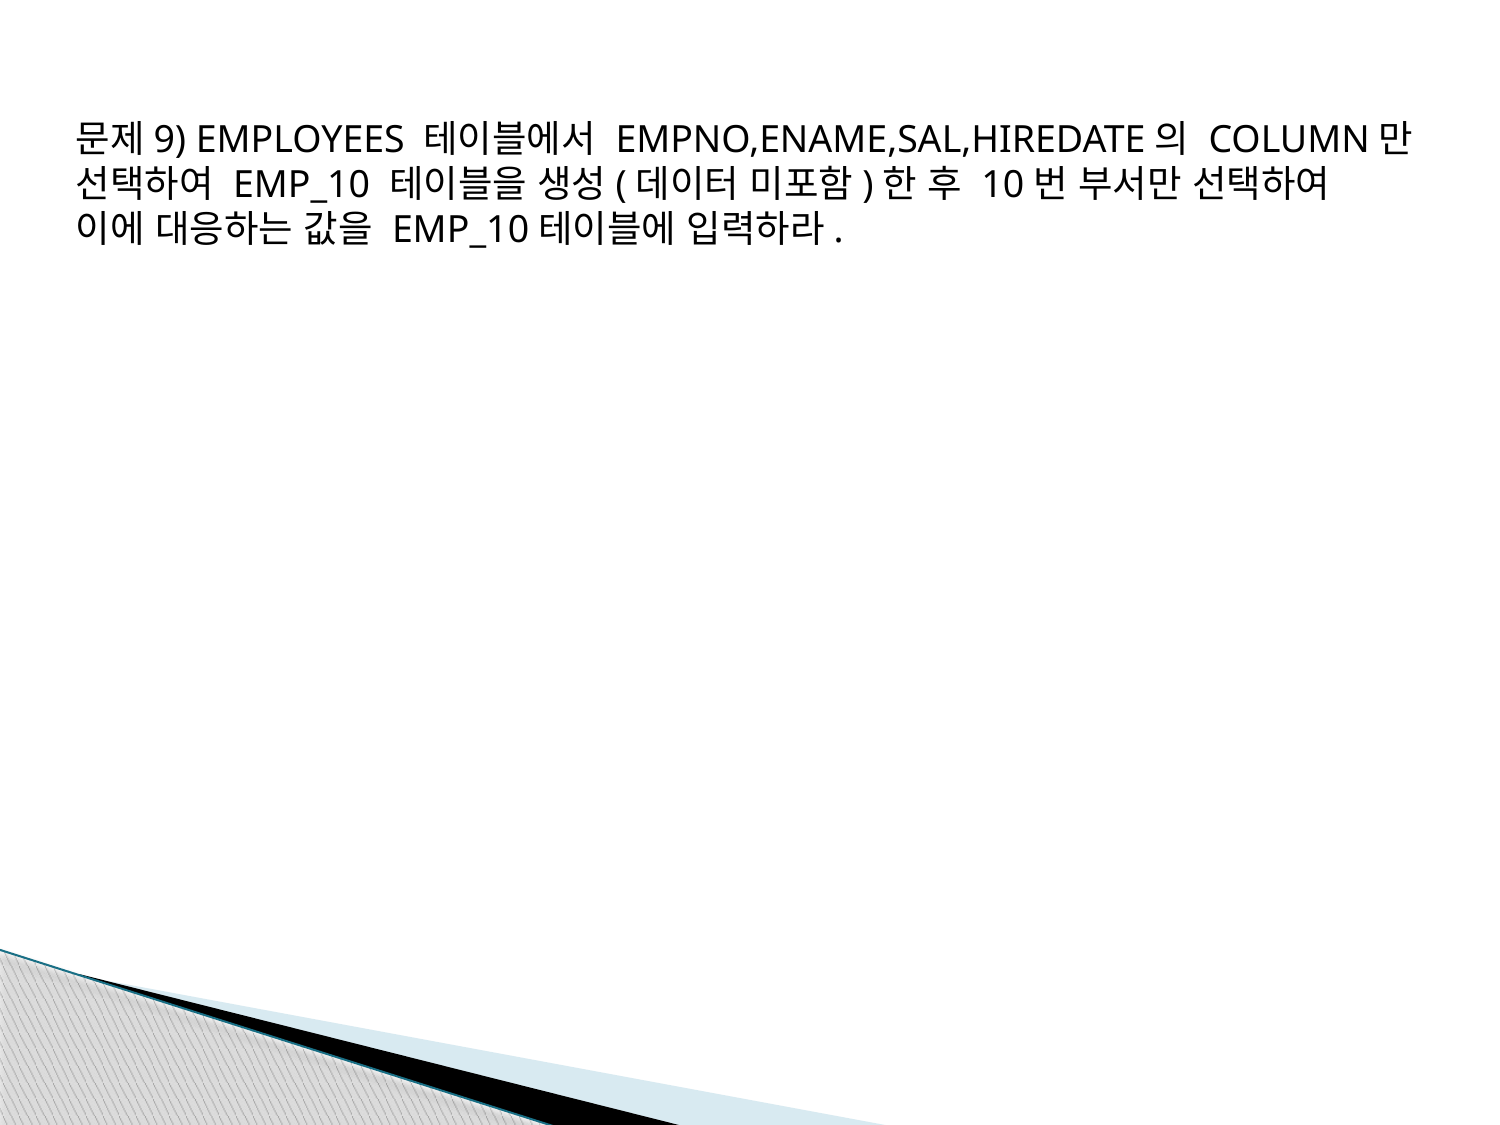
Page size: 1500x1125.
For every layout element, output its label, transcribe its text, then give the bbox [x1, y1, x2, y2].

text_box 문제9) EMPLOYEES 테이블에서 EMPNO,ENAME,SAL,HIREDATE의 COLUMN만 선택하여 EMP_10 테이블을 생성(데이터 미포함)한 후 10번 부서만 선택하여 이에 대응하는 값을 EMP_10테이블에 입력하라. [60, 62, 1439, 1063]
